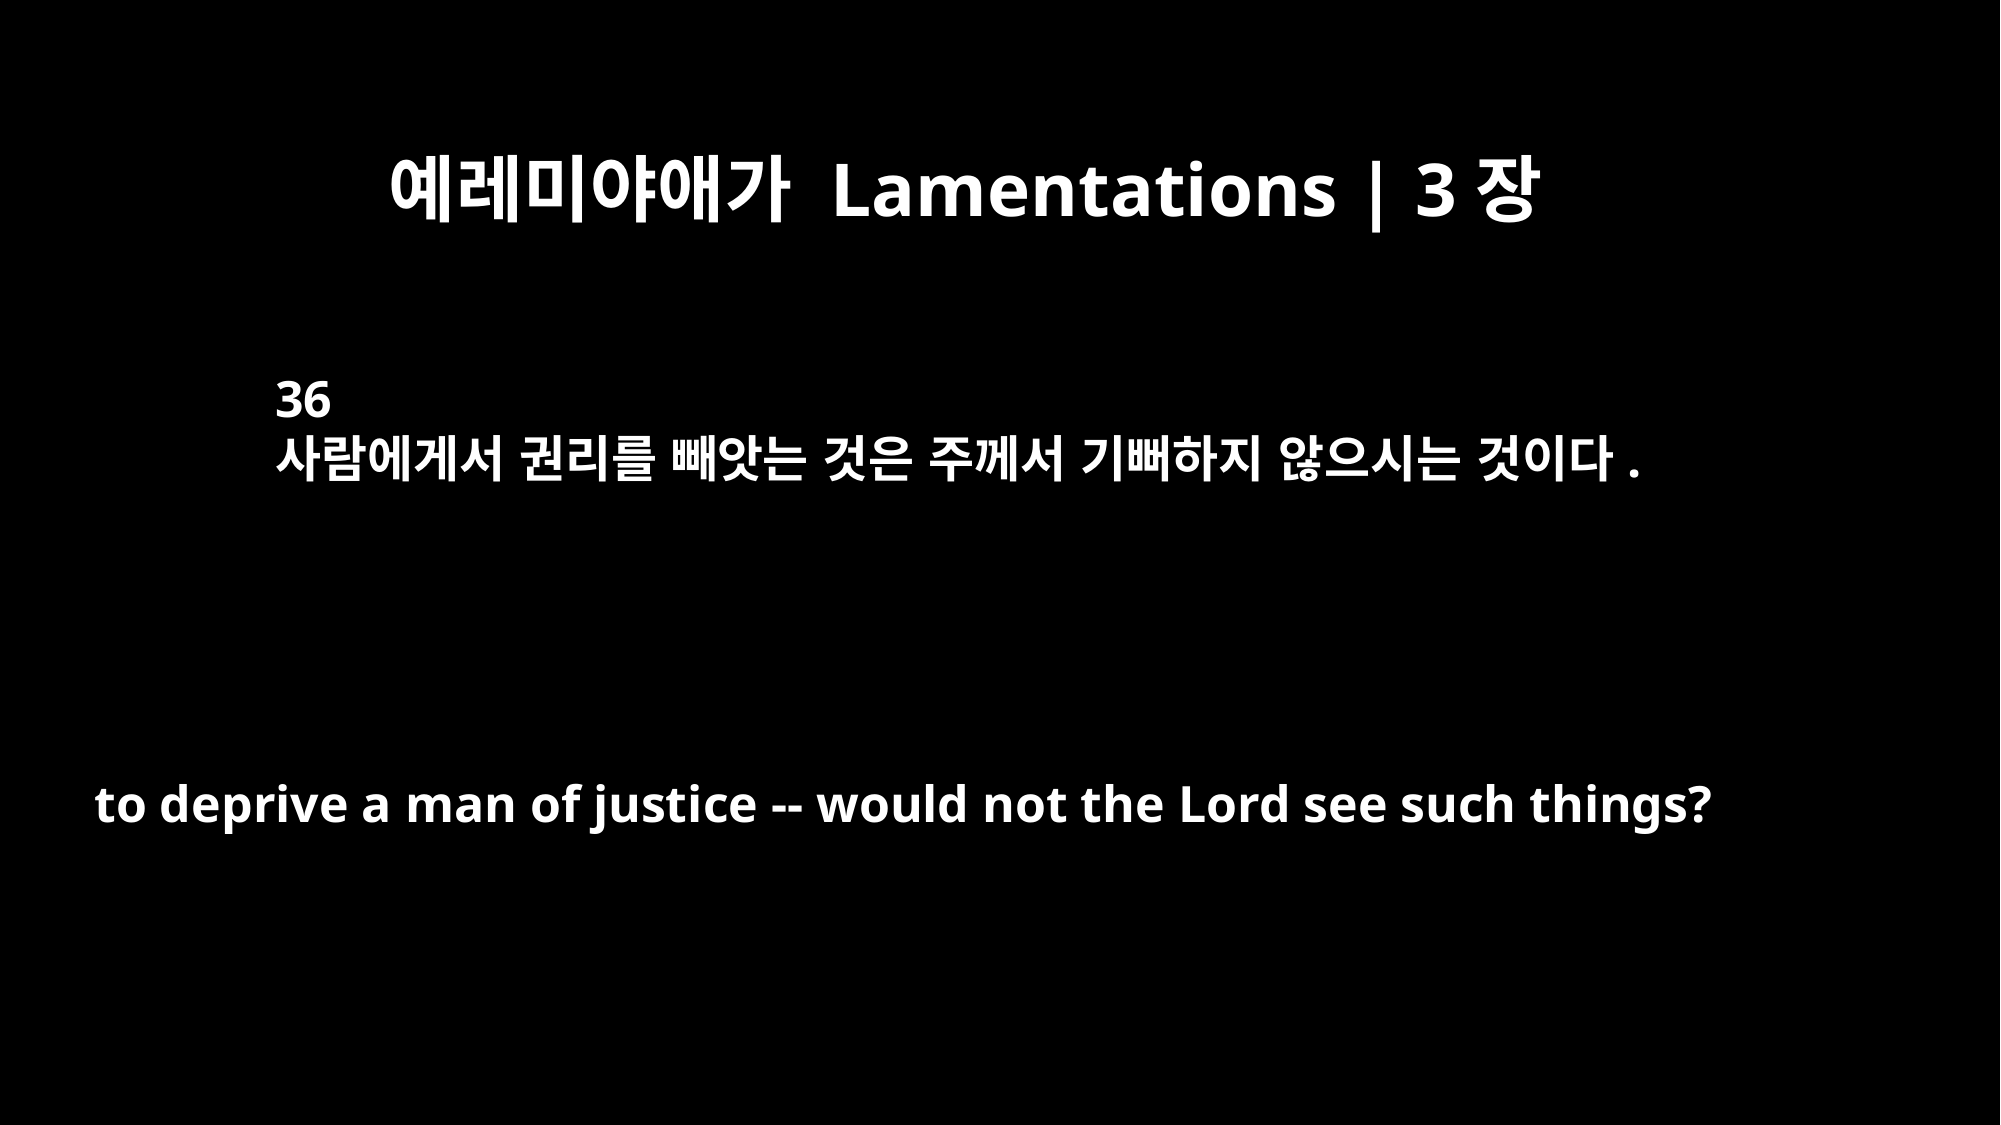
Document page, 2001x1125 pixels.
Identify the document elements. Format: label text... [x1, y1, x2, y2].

text_box 36 사람에게서 권리를 빼앗는 것은 주께서 기뻐하지 않으시는 것이다. [260, 359, 1657, 495]
text_box to deprive a man of justice -- would not the Lord see such things? [79, 764, 1728, 840]
text_box 예레미야애가 Lamentations | 3장 [374, 136, 1558, 239]
